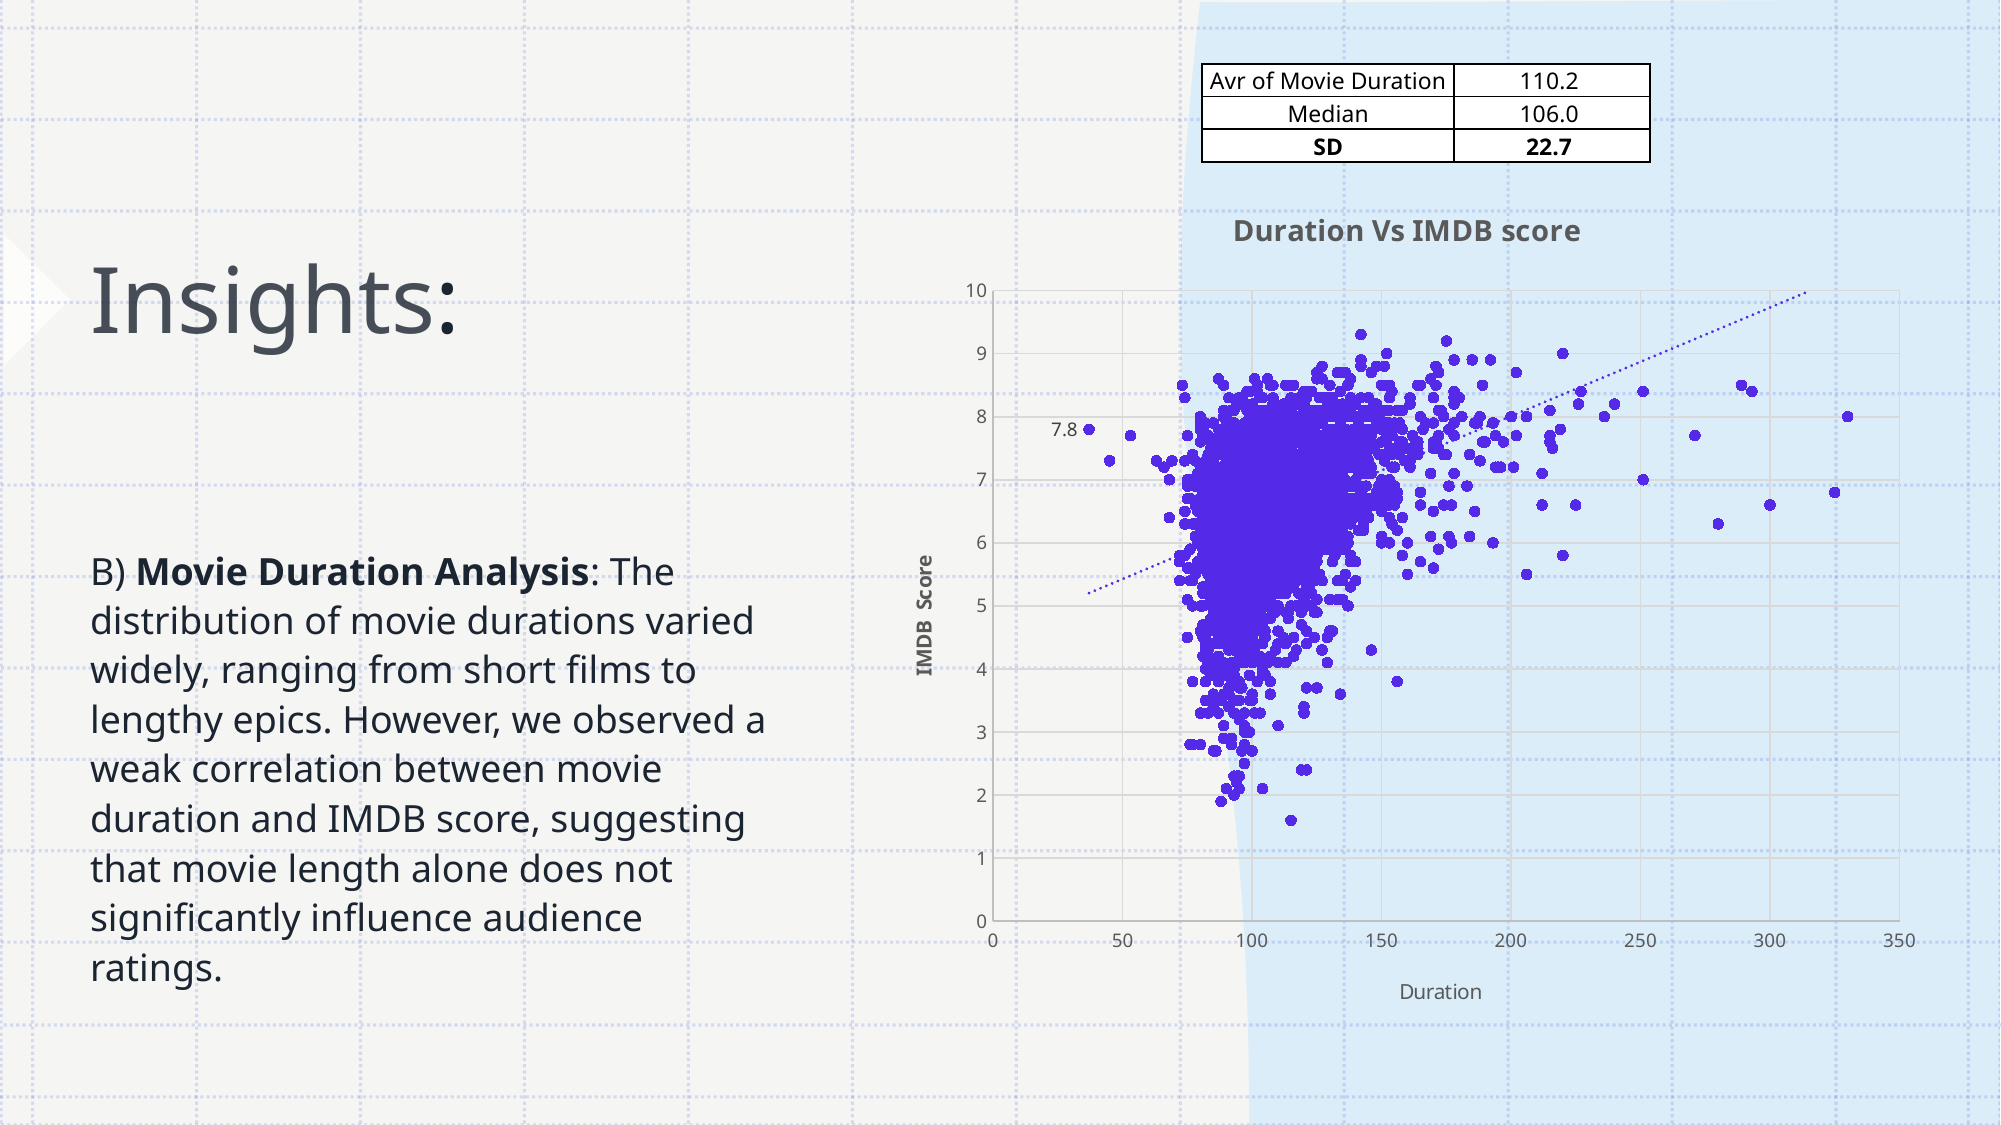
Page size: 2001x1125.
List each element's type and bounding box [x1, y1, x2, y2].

chart [876, 176, 1938, 1037]
text_box [0, 0, 2000, 1125]
